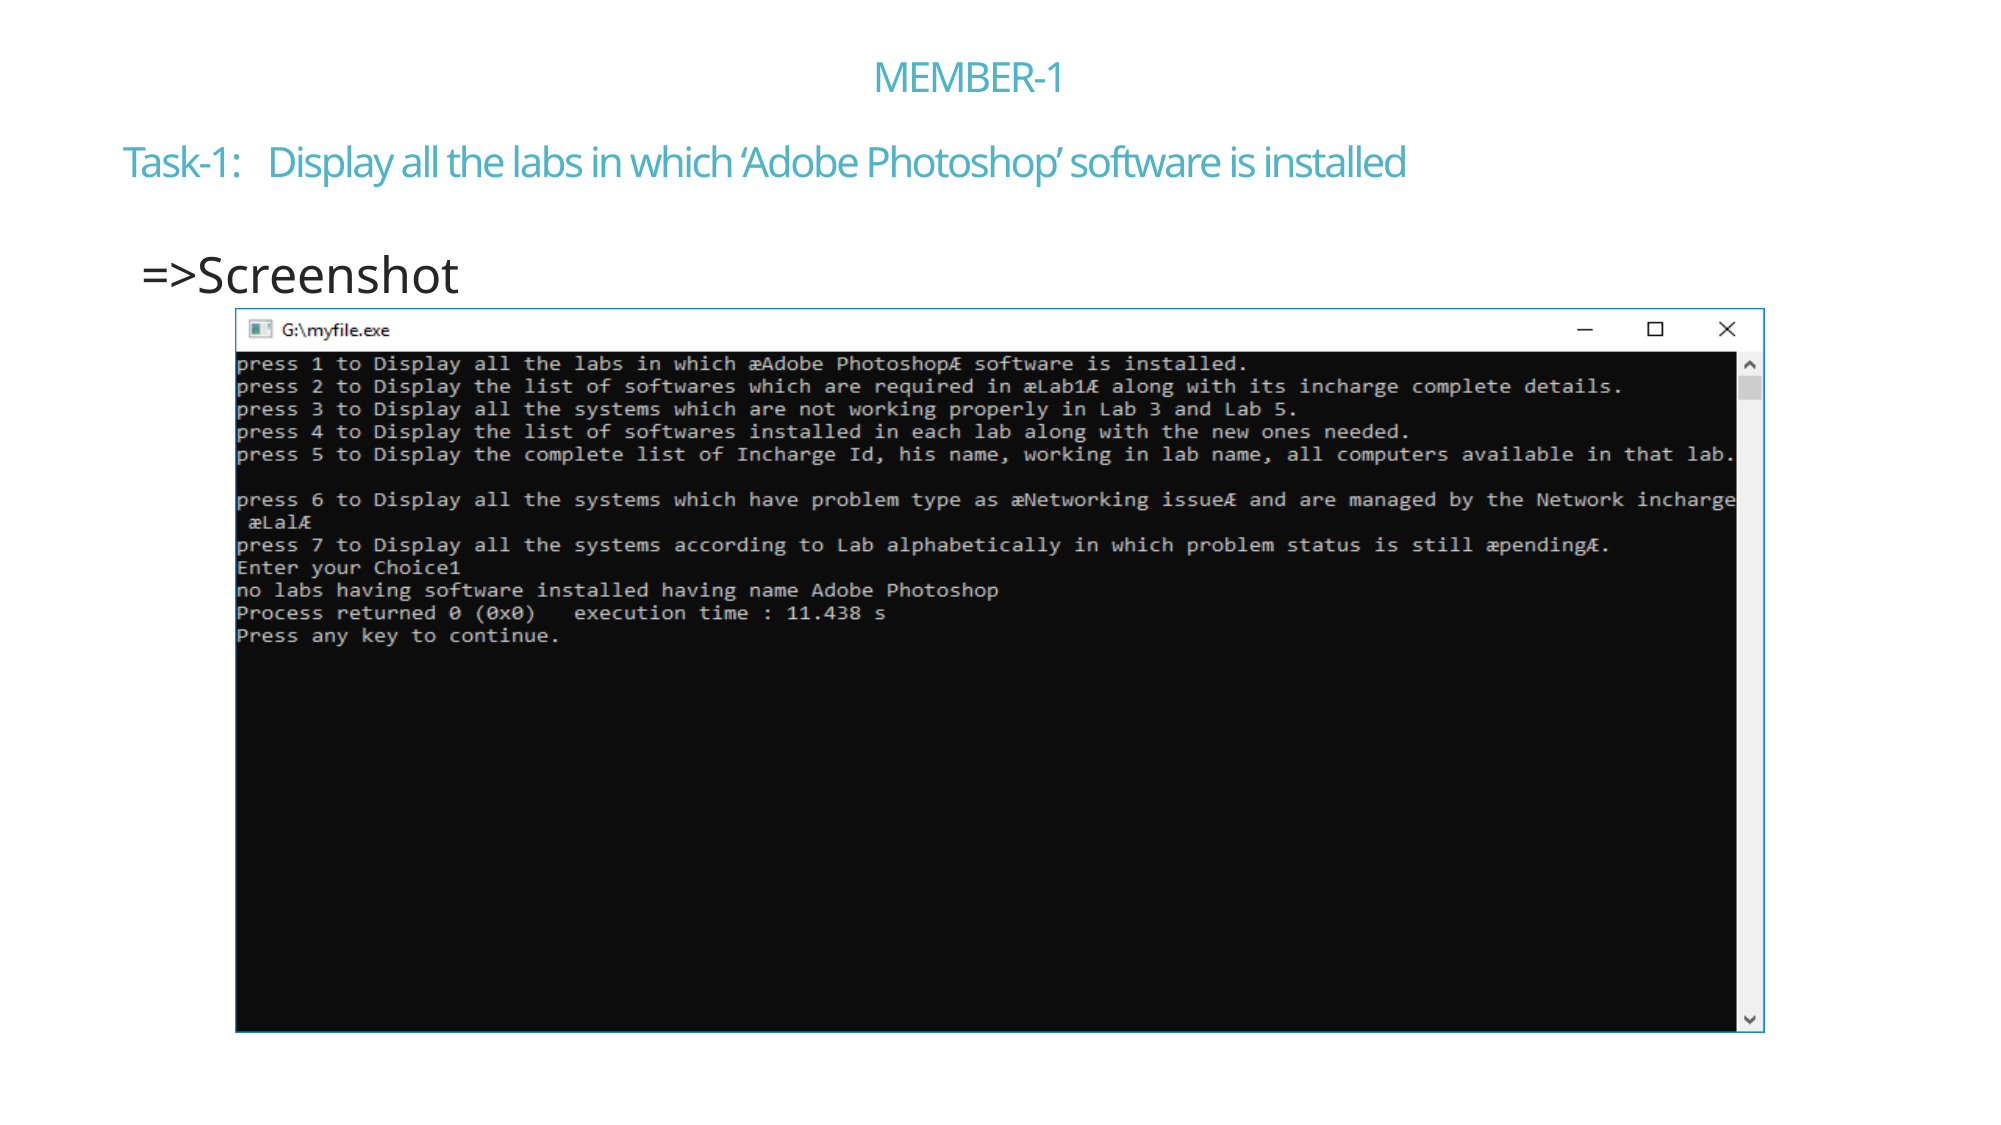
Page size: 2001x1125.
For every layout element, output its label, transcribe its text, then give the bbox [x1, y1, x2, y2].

title MEMBER-1 Task-1: Display all the labs in which ‘Adobe Photoshop’ software is installed [107, 0, 1875, 246]
list =>Screenshot [111, 245, 1876, 948]
picture [234, 308, 1766, 1034]
